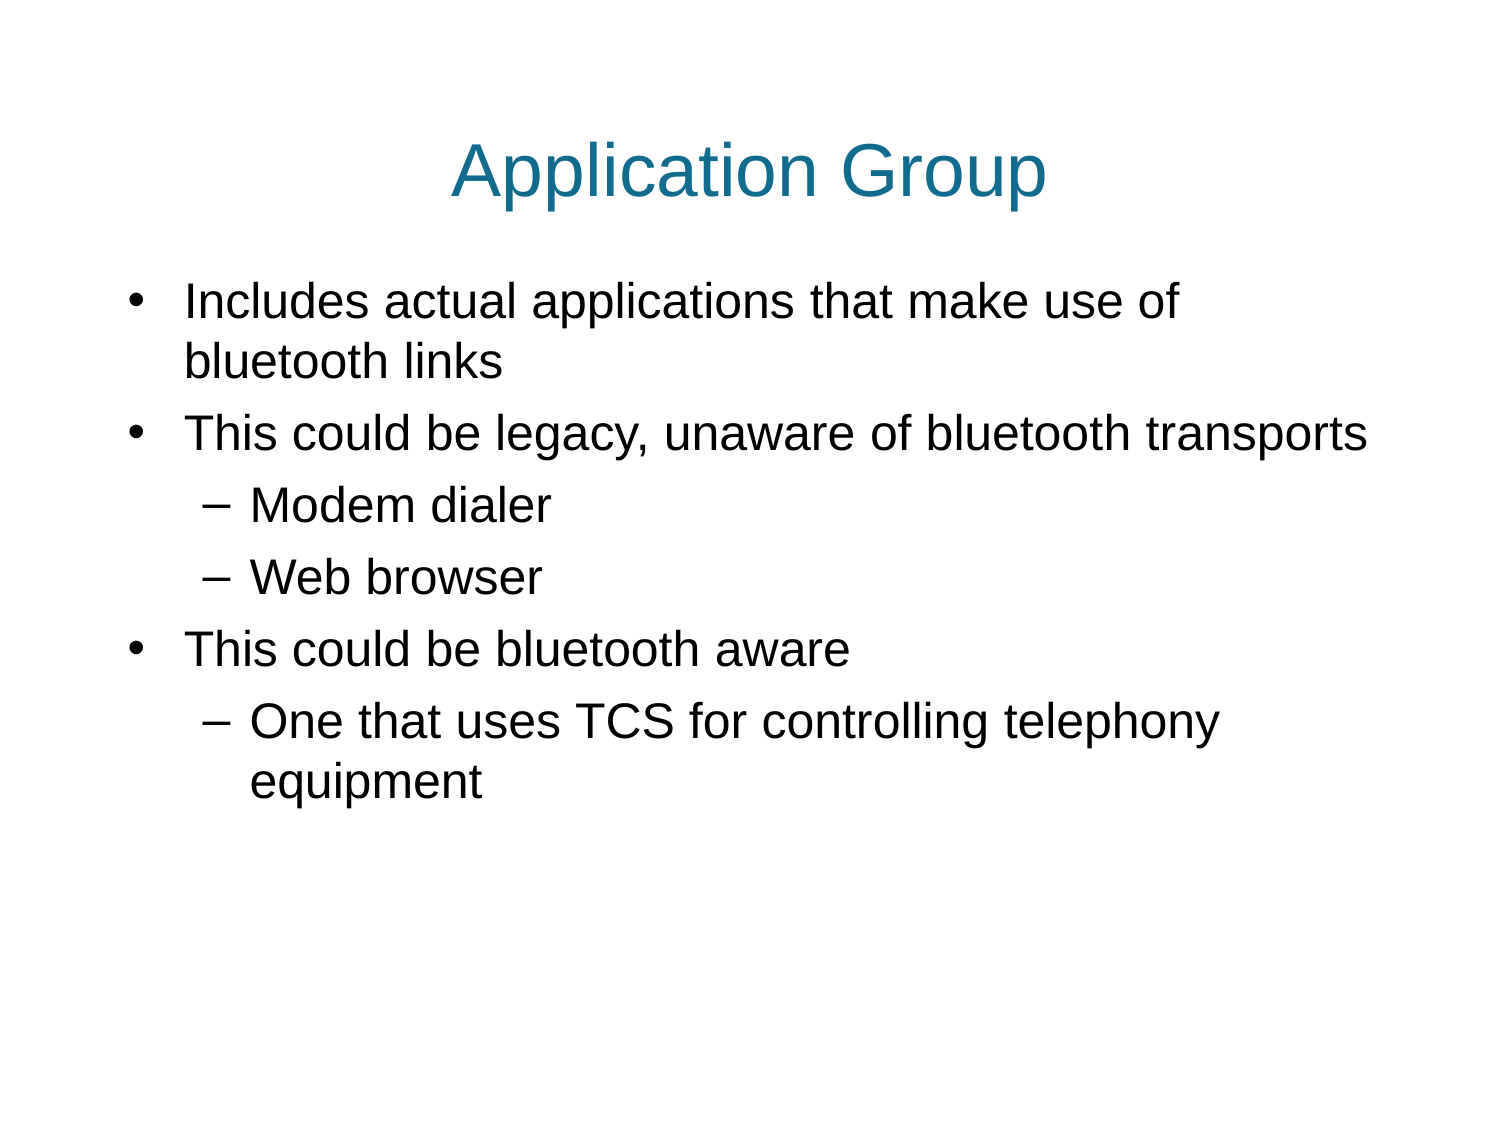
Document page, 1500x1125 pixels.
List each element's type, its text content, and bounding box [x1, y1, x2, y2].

title Application Group [264, 121, 1236, 211]
text_box Includes actual applications that make use of bluetooth links This could be legacy, unaware of bluetooth transports Modem dialer Web browser This could be bluetooth aware One that uses TCS for controlling telephony equipment [125, 268, 1375, 809]
